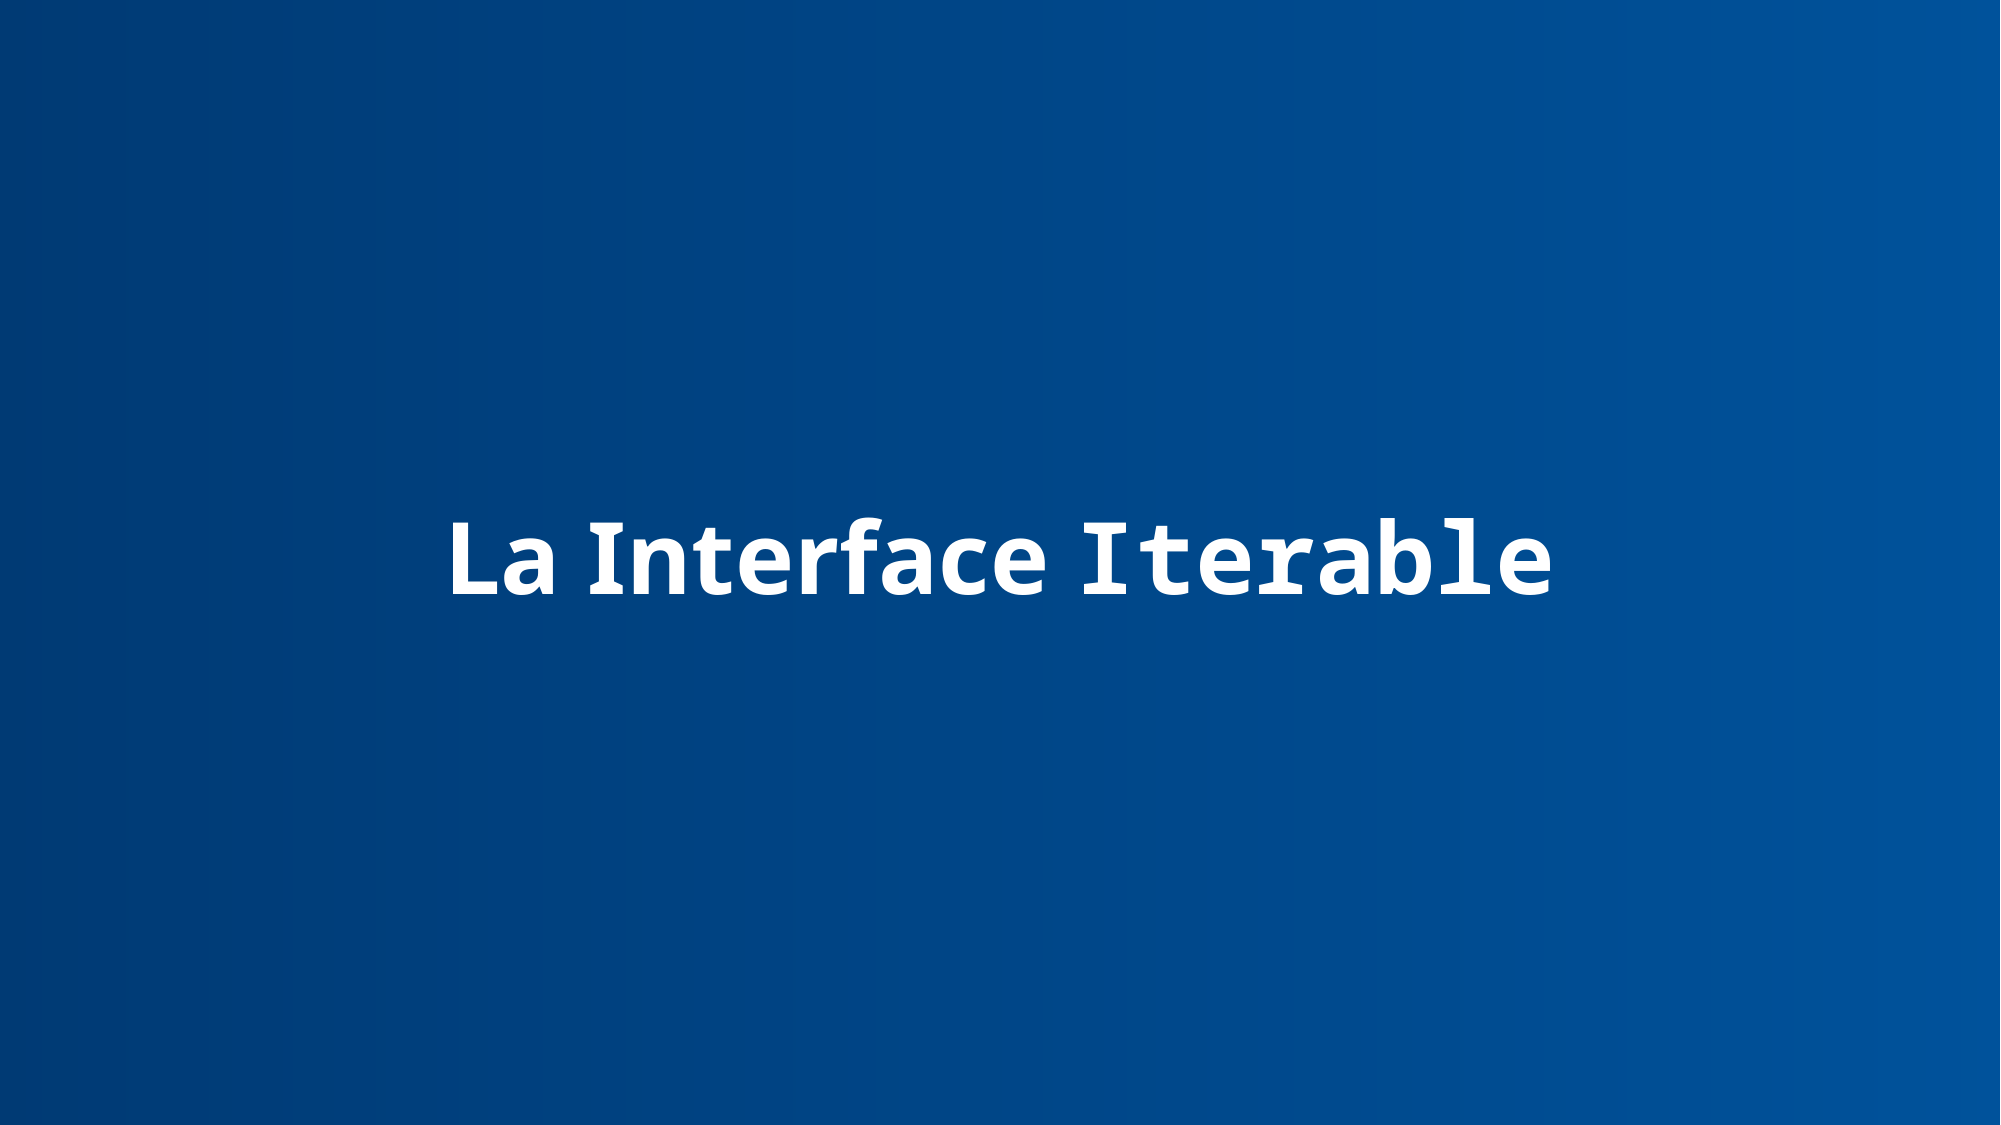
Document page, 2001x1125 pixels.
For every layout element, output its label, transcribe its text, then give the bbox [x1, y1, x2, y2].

text_box [0, 0, 2000, 1125]
text_box La Interface Iterable [444, 508, 1556, 617]
